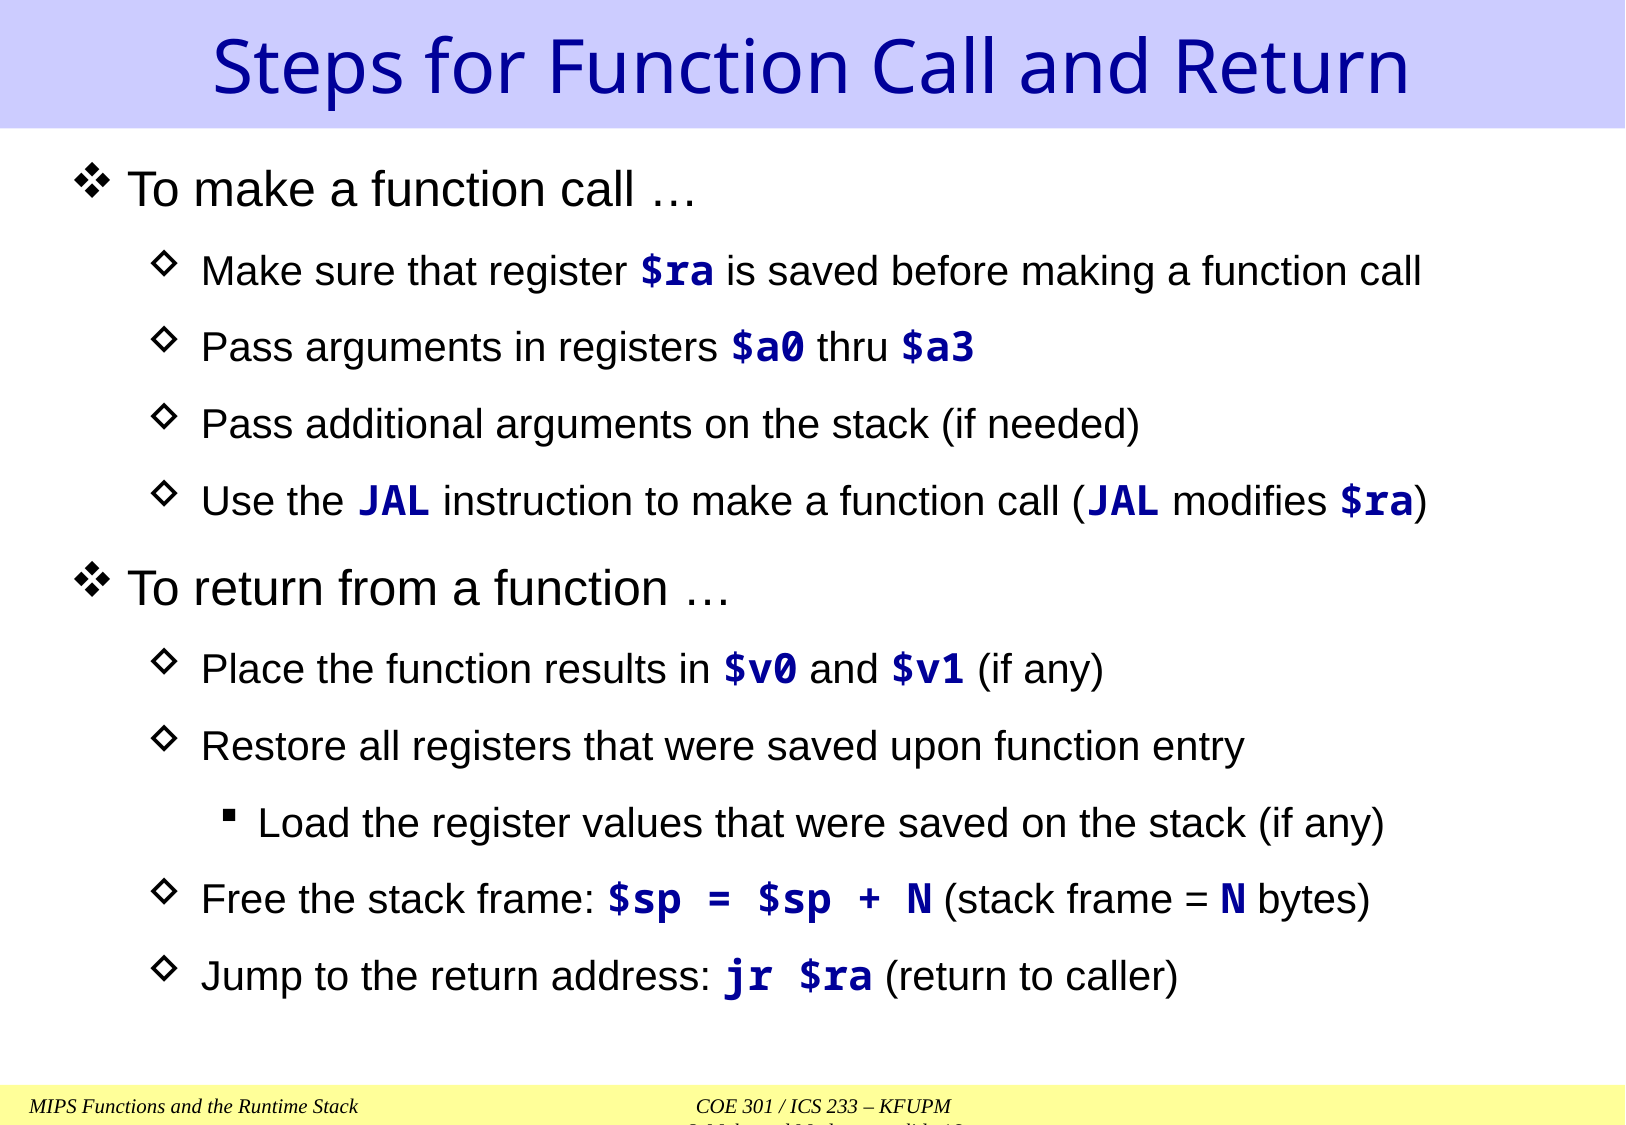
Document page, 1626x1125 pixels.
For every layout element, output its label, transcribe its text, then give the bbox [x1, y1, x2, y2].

list To make a function call … Make sure that register $ra is saved before making a function call Pass arguments in registers $a0 thru $a3 Pass additional arguments on the stack (if needed) Use the JAL instruction to make a function call (JAL modifies $ra) To return from a function … Place the function results in $v0 and $v1 (if any) Restore all registers that were saved upon function entry Load the register values that were saved on the stack (if any) Free the stack frame: $sp = $sp + N (stack frame = N bytes) Jump to the return address: jr $ra (return to caller) [54, 137, 1591, 1064]
title Steps for Function Call and Return [0, 0, 1625, 129]
